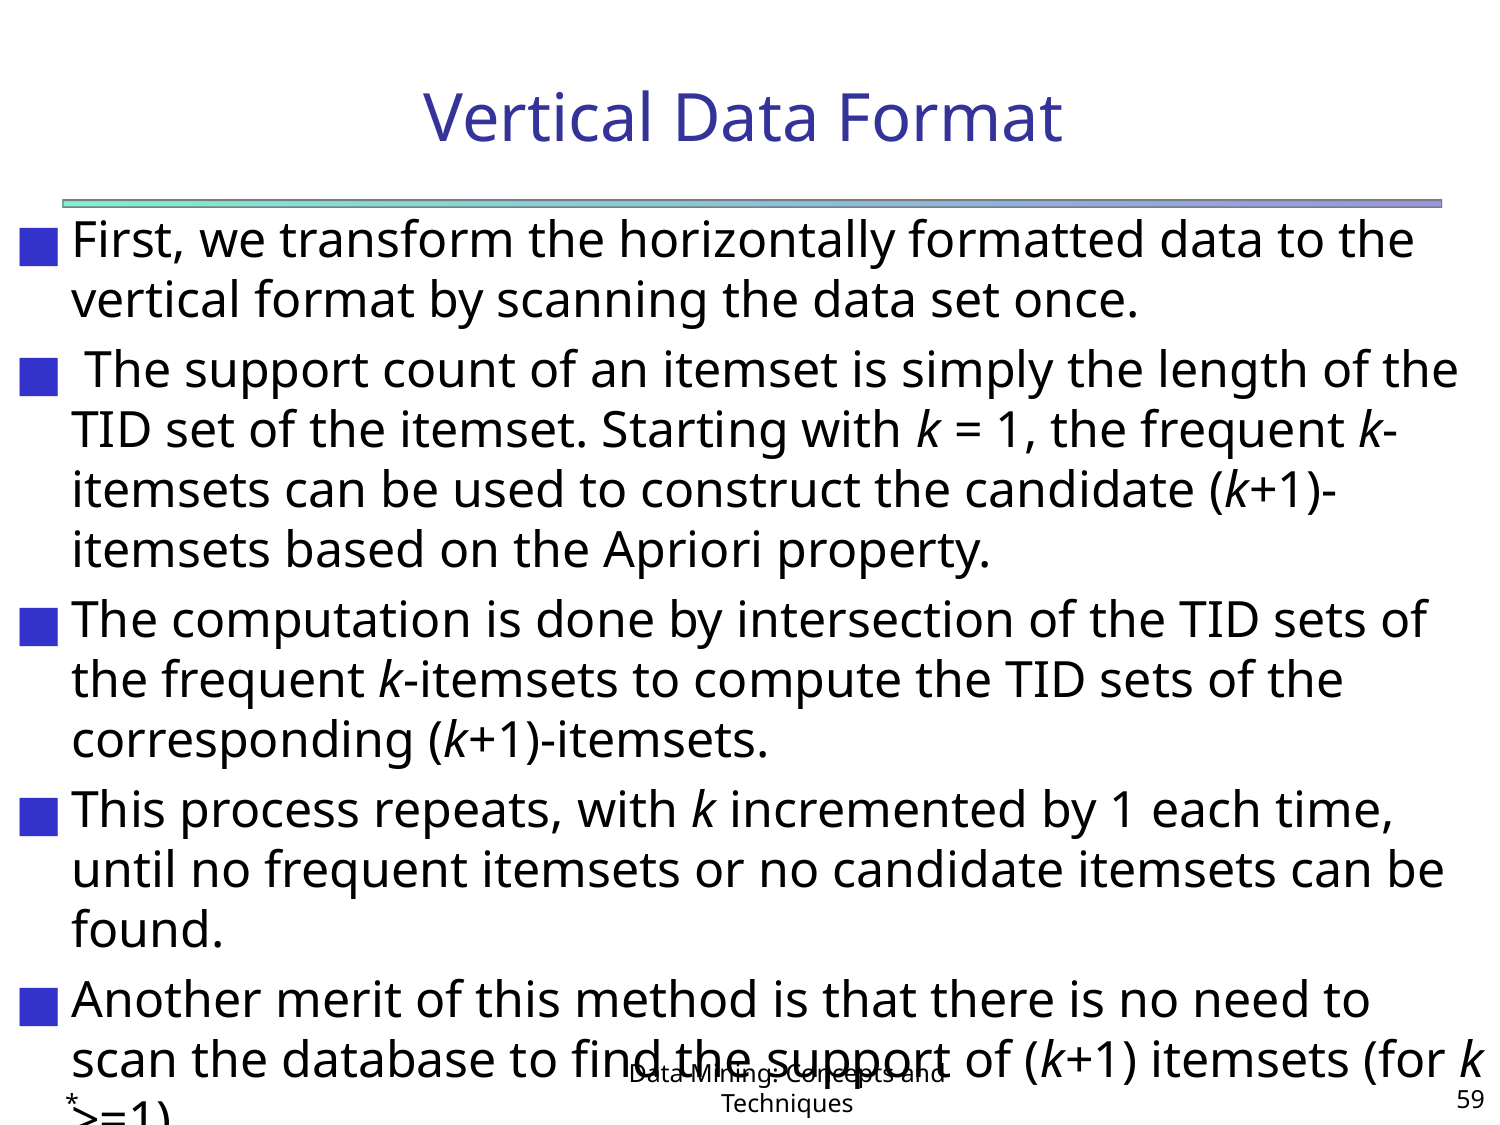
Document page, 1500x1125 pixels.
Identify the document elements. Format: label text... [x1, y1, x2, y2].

text_box Data Mining: Concepts and Techniques [549, 1062, 1025, 1125]
list First, we transform the horizontally formatted data to the vertical format by scanning the data set once. The support count of an itemset is simply the length of the TID set of the itemset. Starting with k = 1, the frequent k-itemsets can be used to construct the candidate (k+1)-itemsets based on the Apriori property. The computation is done by intersection of the TID sets of the frequent k-itemsets to compute the TID sets of the corresponding (k+1)-itemsets. This process repeats, with k incremented by 1 each time, until no frequent itemsets or no candidate itemsets can be found. Another merit of this method is that there is no need to scan the database to find the support of (k+1) itemsets (for k >=1). [0, 200, 1500, 1038]
text_box ‹#› [1187, 1062, 1500, 1125]
title Vertical Data Format [100, 62, 1388, 163]
text_box * [49, 1062, 363, 1125]
